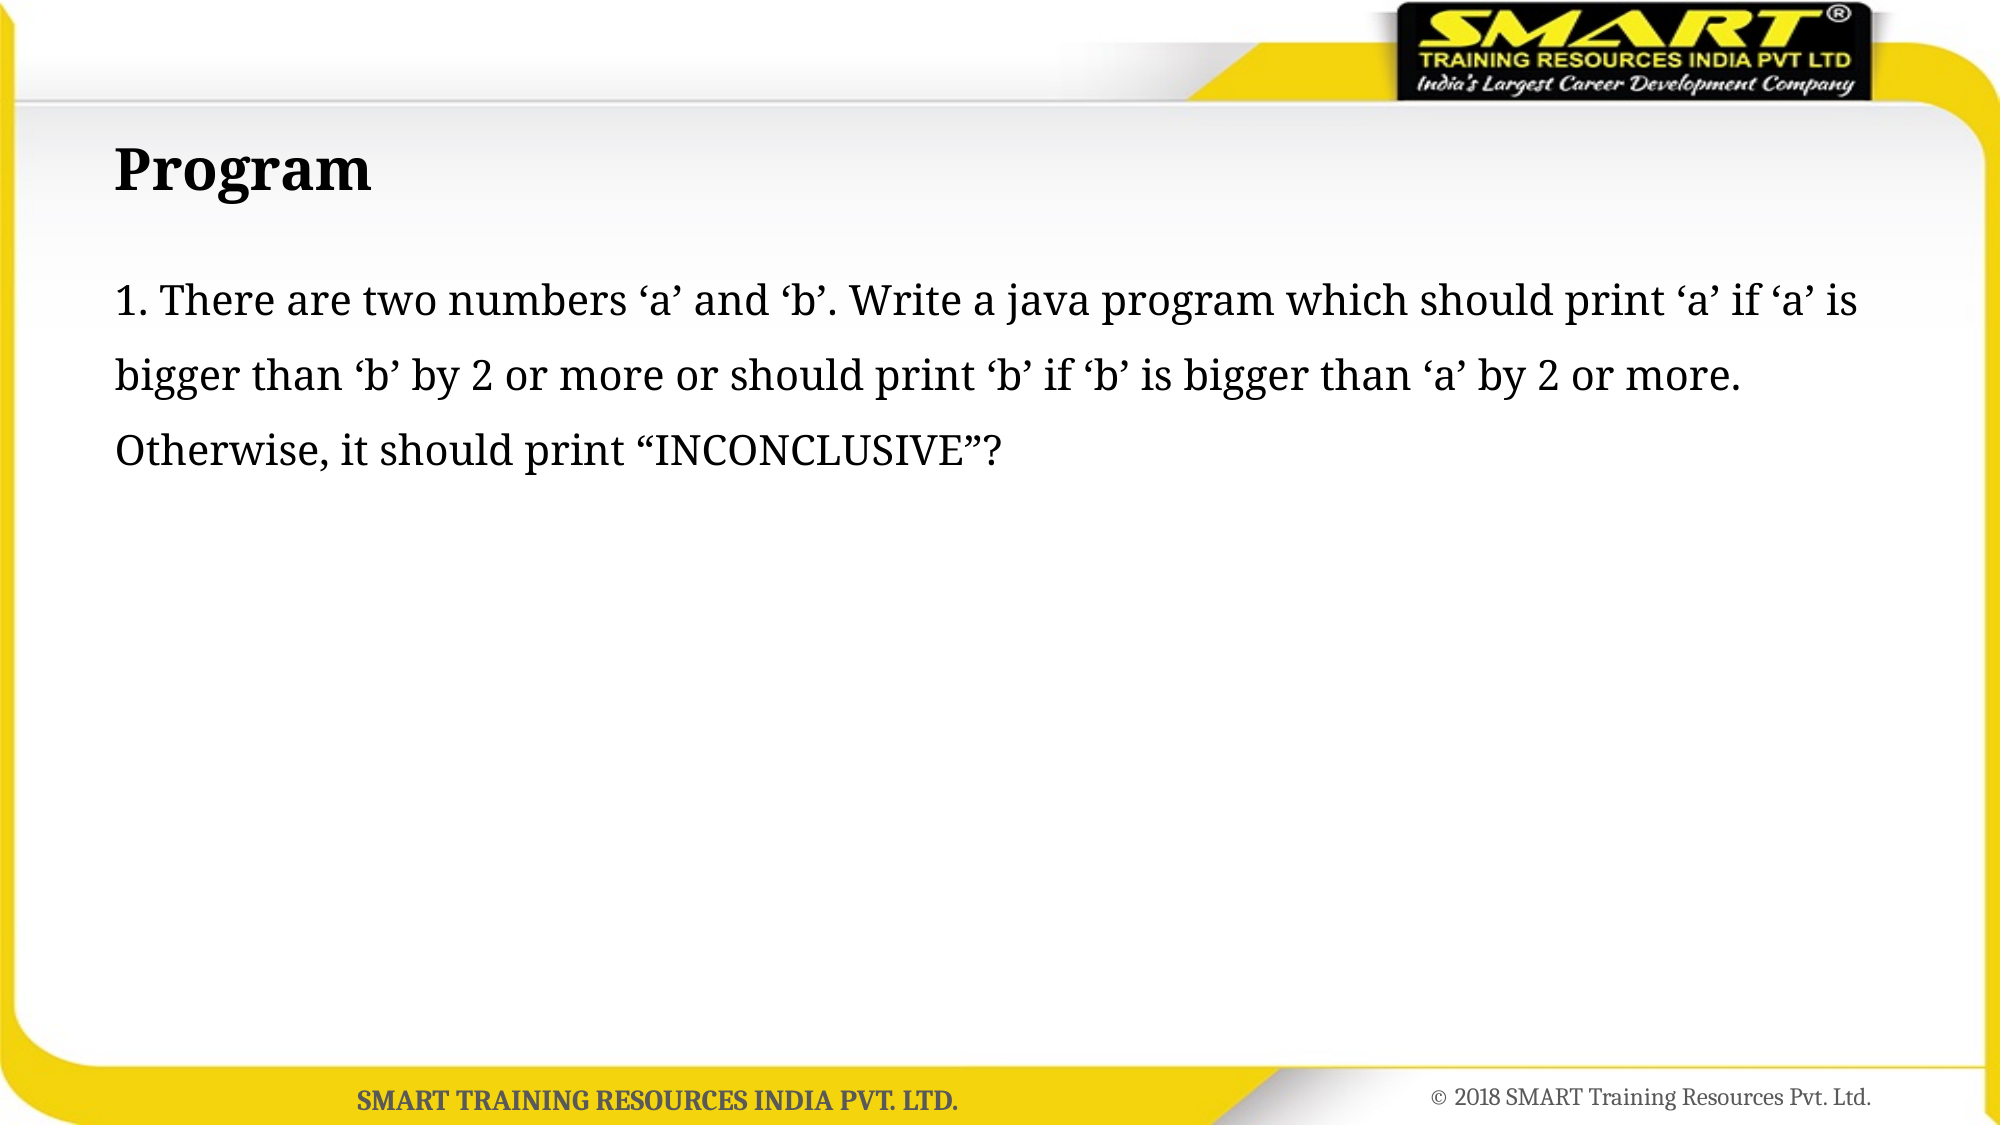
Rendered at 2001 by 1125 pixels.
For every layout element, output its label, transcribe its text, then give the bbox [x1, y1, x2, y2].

title Program [99, 125, 1900, 241]
picture [0, 0, 2000, 1125]
list 1. There are two numbers ‘a’ and ‘b’. Write a java program which should print ‘a’ if ‘a’ is bigger than ‘b’ by 2 or more or should print ‘b’ if ‘b’ is bigger than ‘a’ by 2 or more. Otherwise, it should print “INCONCLUSIVE”? [99, 241, 1900, 947]
